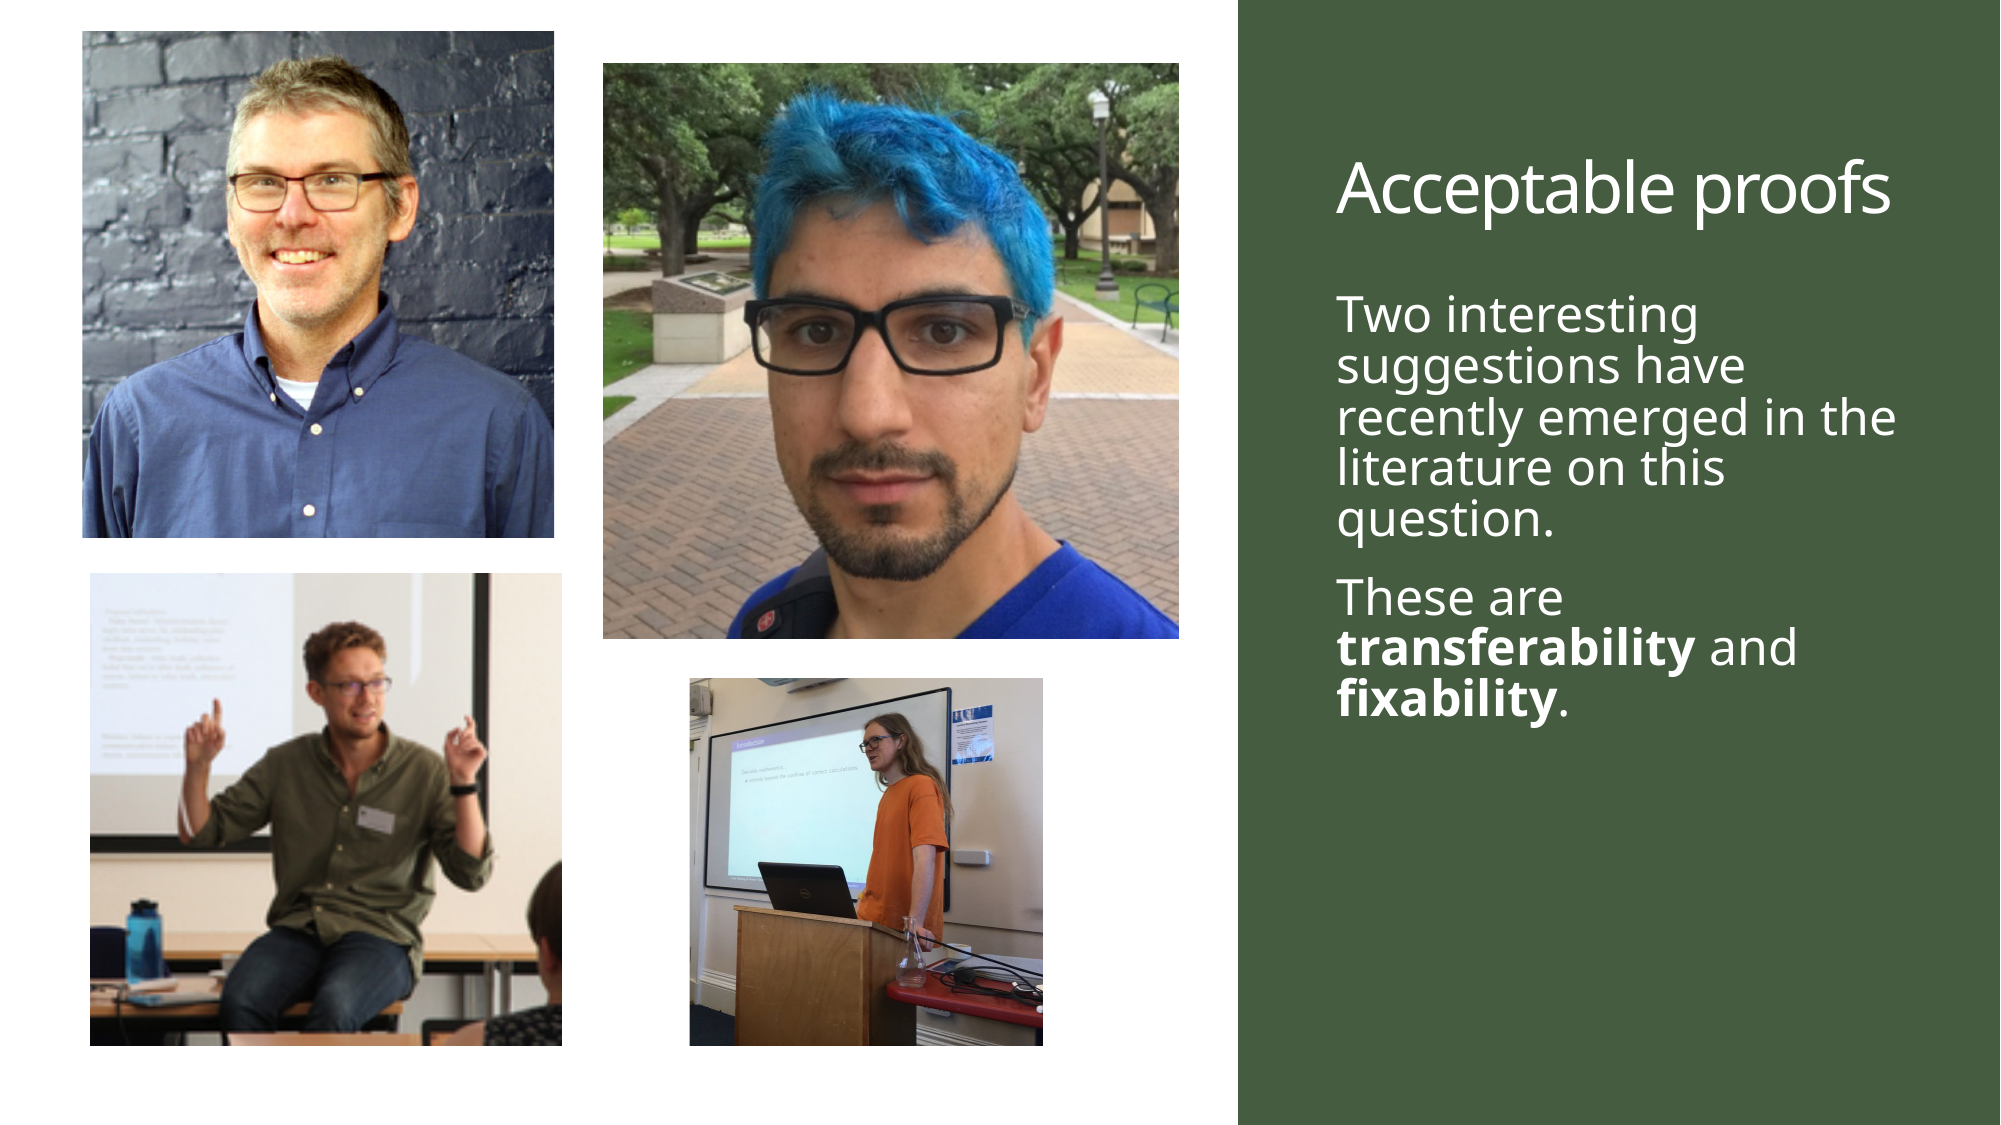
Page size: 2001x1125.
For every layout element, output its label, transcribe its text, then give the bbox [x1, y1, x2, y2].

picture [689, 678, 1044, 1046]
picture [602, 62, 1179, 640]
text_box [1238, 0, 2000, 1125]
picture [89, 573, 563, 1046]
title Acceptable proofs [1321, 81, 1918, 236]
picture [82, 31, 555, 538]
list Two interesting suggestions have recently emerged in the literature on this question. These are transferability and fixability. [1321, 284, 1918, 964]
